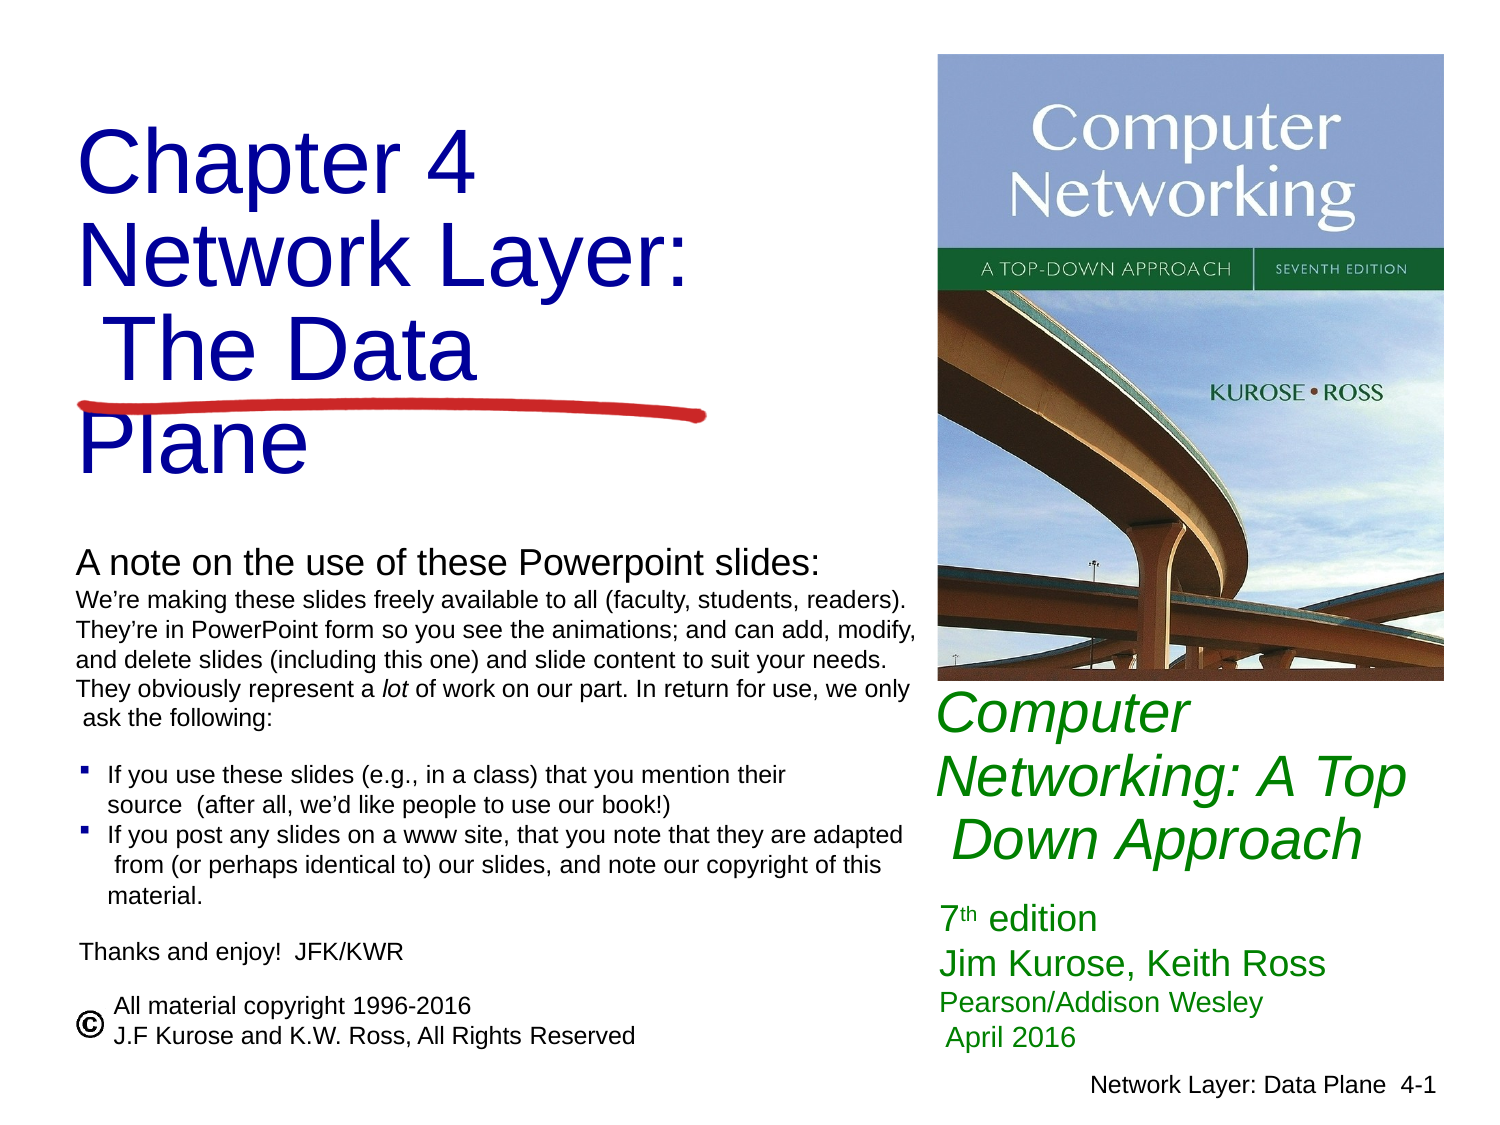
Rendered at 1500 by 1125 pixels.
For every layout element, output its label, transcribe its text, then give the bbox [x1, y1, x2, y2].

text_box Computer Networking: A Top Down Approach 7th edition Jim Kurose, Keith Ross Pearson/Addison Wesley April 2016 [928, 670, 1421, 1054]
text_box [74, 391, 714, 431]
text_box Network Layer: Data Plane 4-1 [1088, 1069, 1444, 1125]
text_box [76, 1008, 106, 1038]
title Chapter 4 Network Layer: The Data Plane [73, 100, 714, 493]
text_box Thanks and enjoy! JFK/KWR [76, 932, 409, 965]
text_box All material copyright 1996-2016 J.F Kurose and K.W. Ross, All Rights Reserved [111, 987, 643, 1050]
text_box A note on the use of these Powerpoint slides: We’re making these slides freely available to all (faculty, students, readers). They’re in PowerPoint form so you see the animations; and can add, modify, and delete slides (including this one) and slide content to suit your needs. They obviously represent a lot of work on our part. In return for use, we only ask the following: [73, 536, 922, 733]
text_box [937, 54, 1444, 681]
text_box If you use these slides (e.g., in a class) that you mention their source (after all, we’d like people to use our book!) If you post any slides on a www site, that you note that they are adapted from (or perhaps identical to) our slides, and note our copyright of this material. [77, 756, 907, 910]
